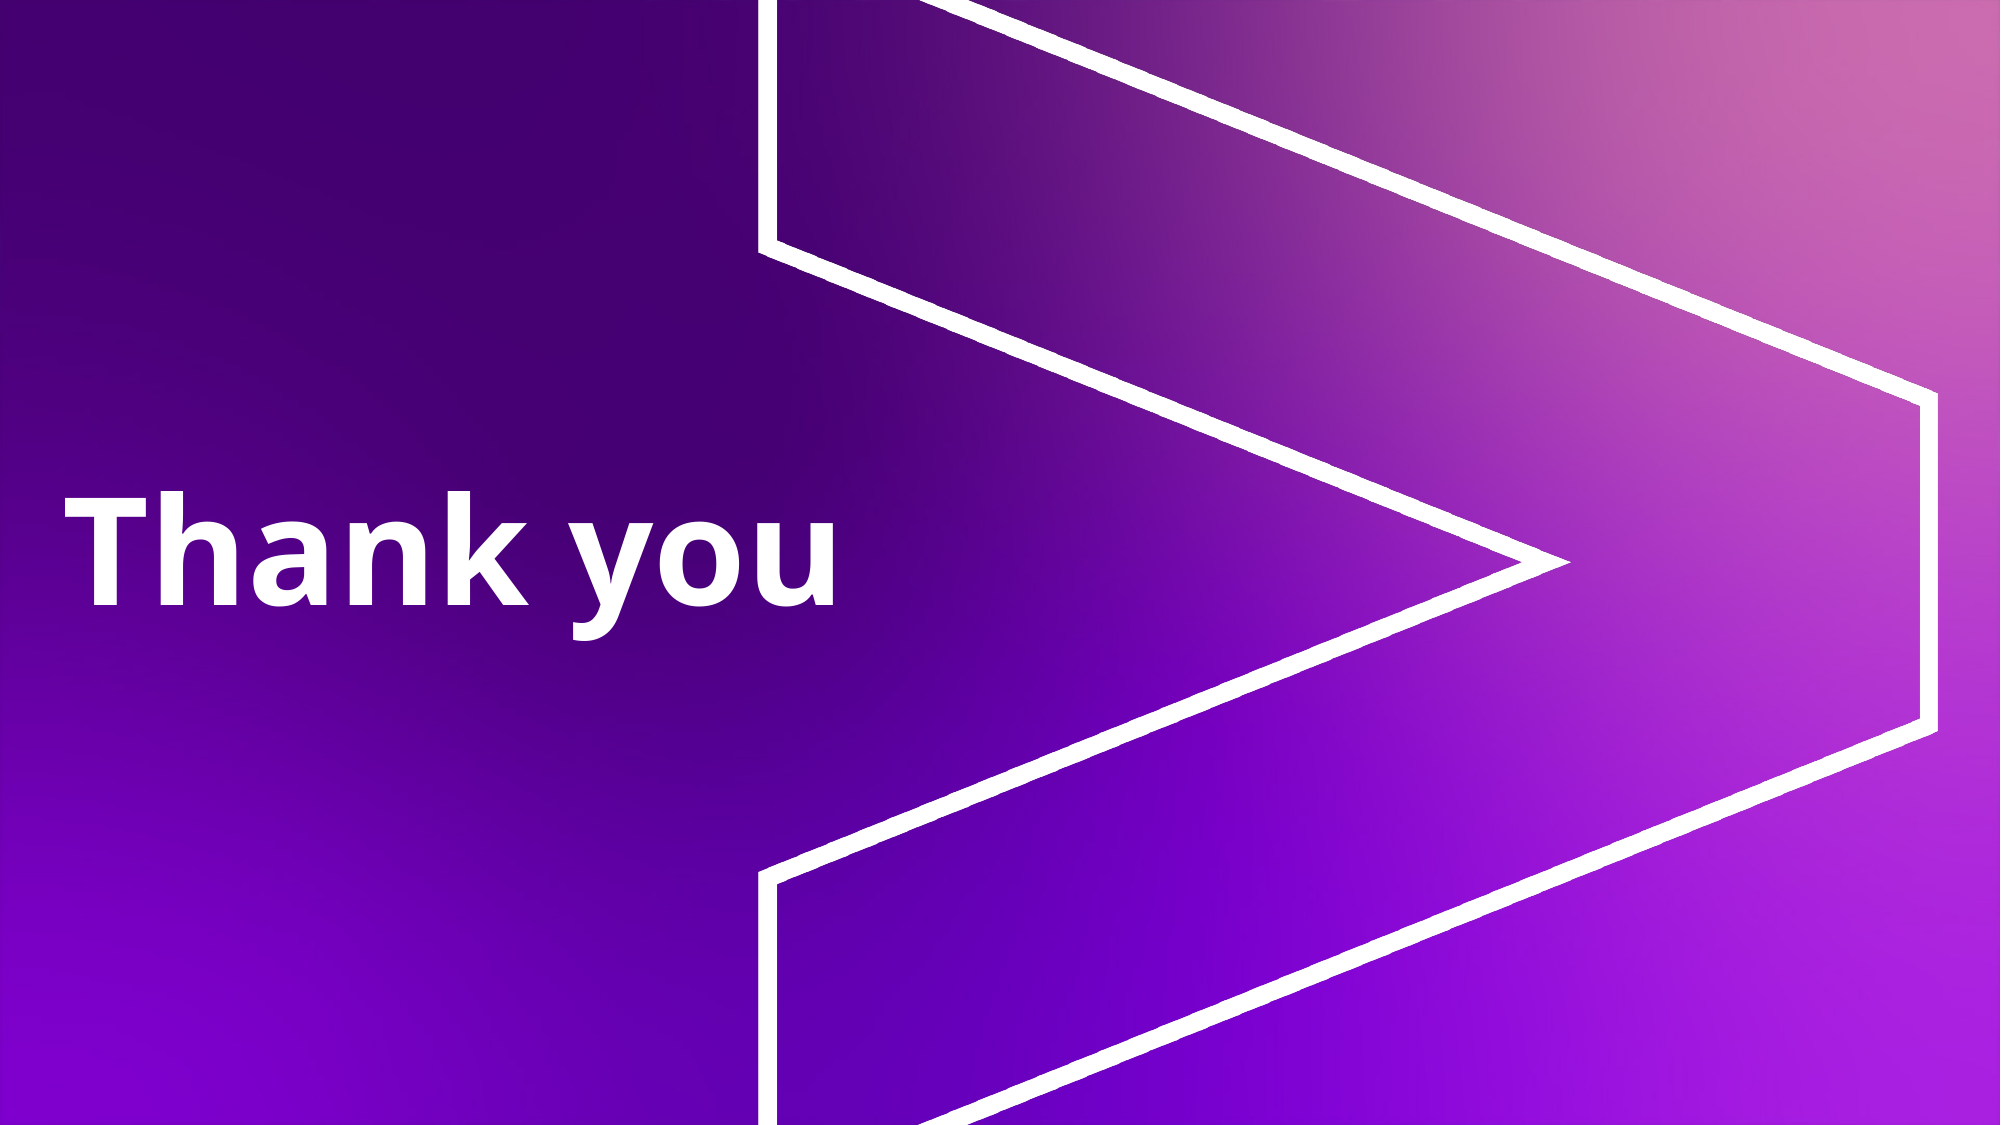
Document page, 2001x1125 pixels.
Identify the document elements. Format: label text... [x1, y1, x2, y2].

picture [0, 0, 2000, 1125]
title Thank you [62, 380, 1218, 745]
